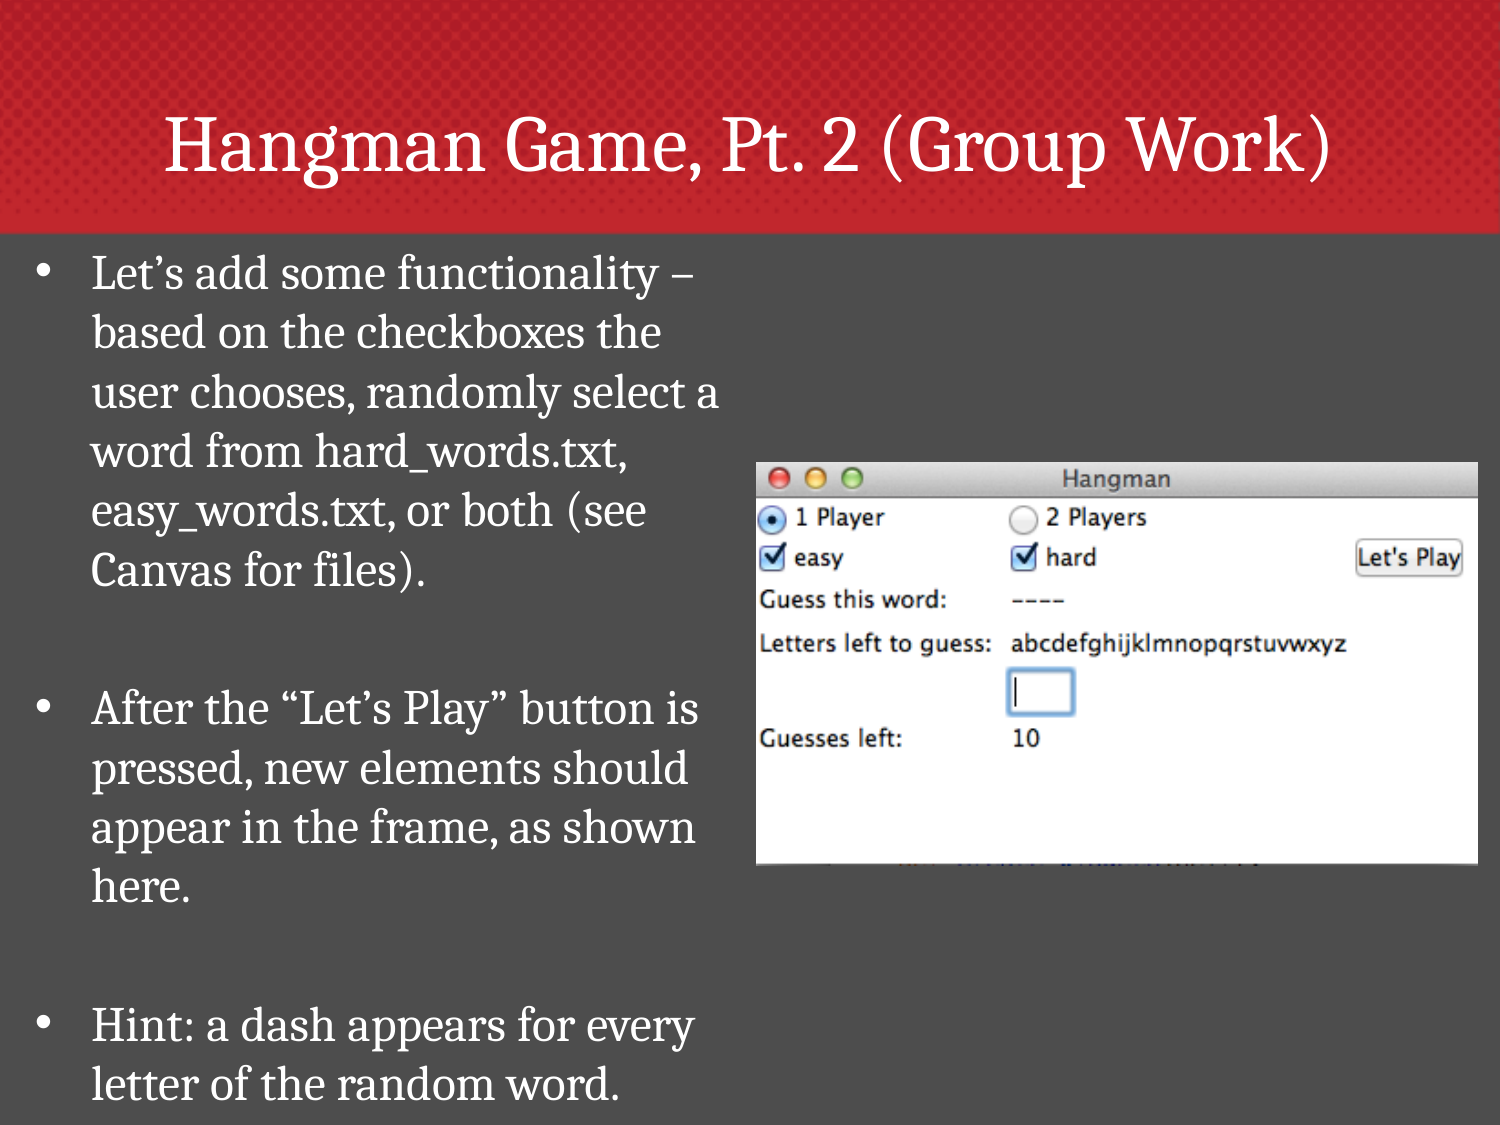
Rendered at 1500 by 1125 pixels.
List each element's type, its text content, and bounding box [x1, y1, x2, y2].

picture [0, 0, 1500, 1125]
list Let’s add some functionality – based on the checkboxes the user chooses, randomly select a word from hard_words.txt, easy_words.txt, or both (see Canvas for files). After the “Let’s Play” button is pressed, new elements should appear in the frame, as shown here. Hint: a dash appears for every letter of the random word. [19, 232, 761, 1125]
title Hangman Game, Pt. 2 (Group Work) [75, 45, 1425, 233]
